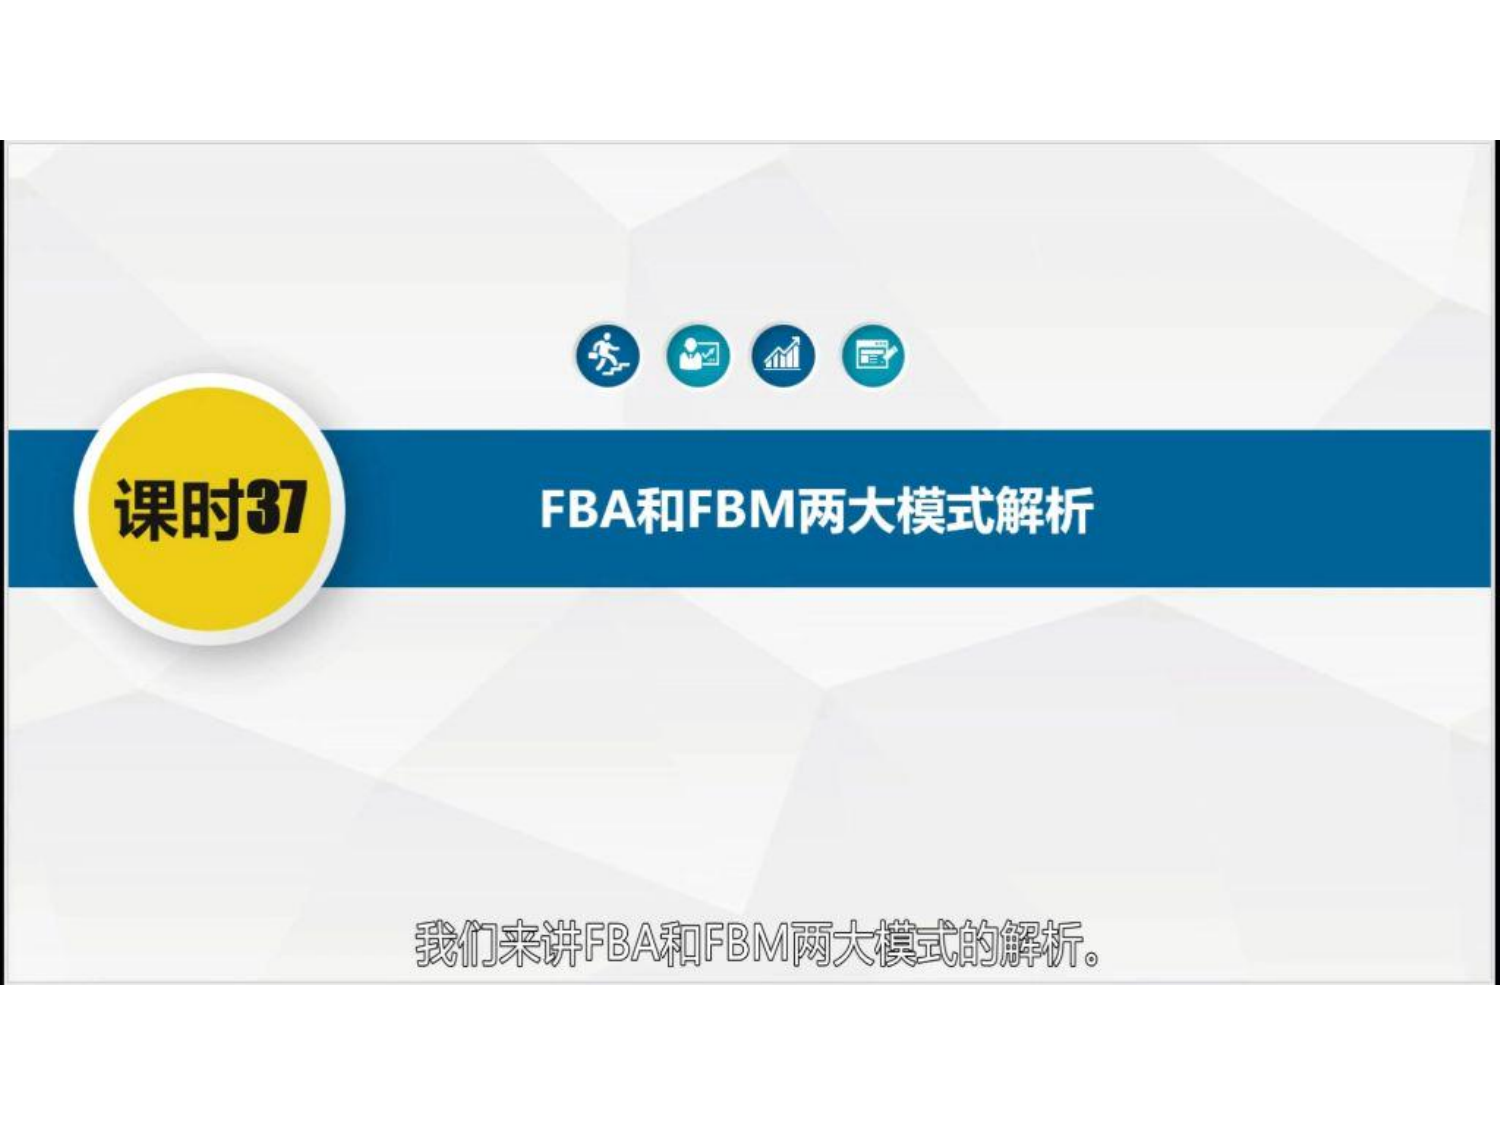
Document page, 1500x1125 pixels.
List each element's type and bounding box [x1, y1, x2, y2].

picture [0, 140, 1500, 985]
